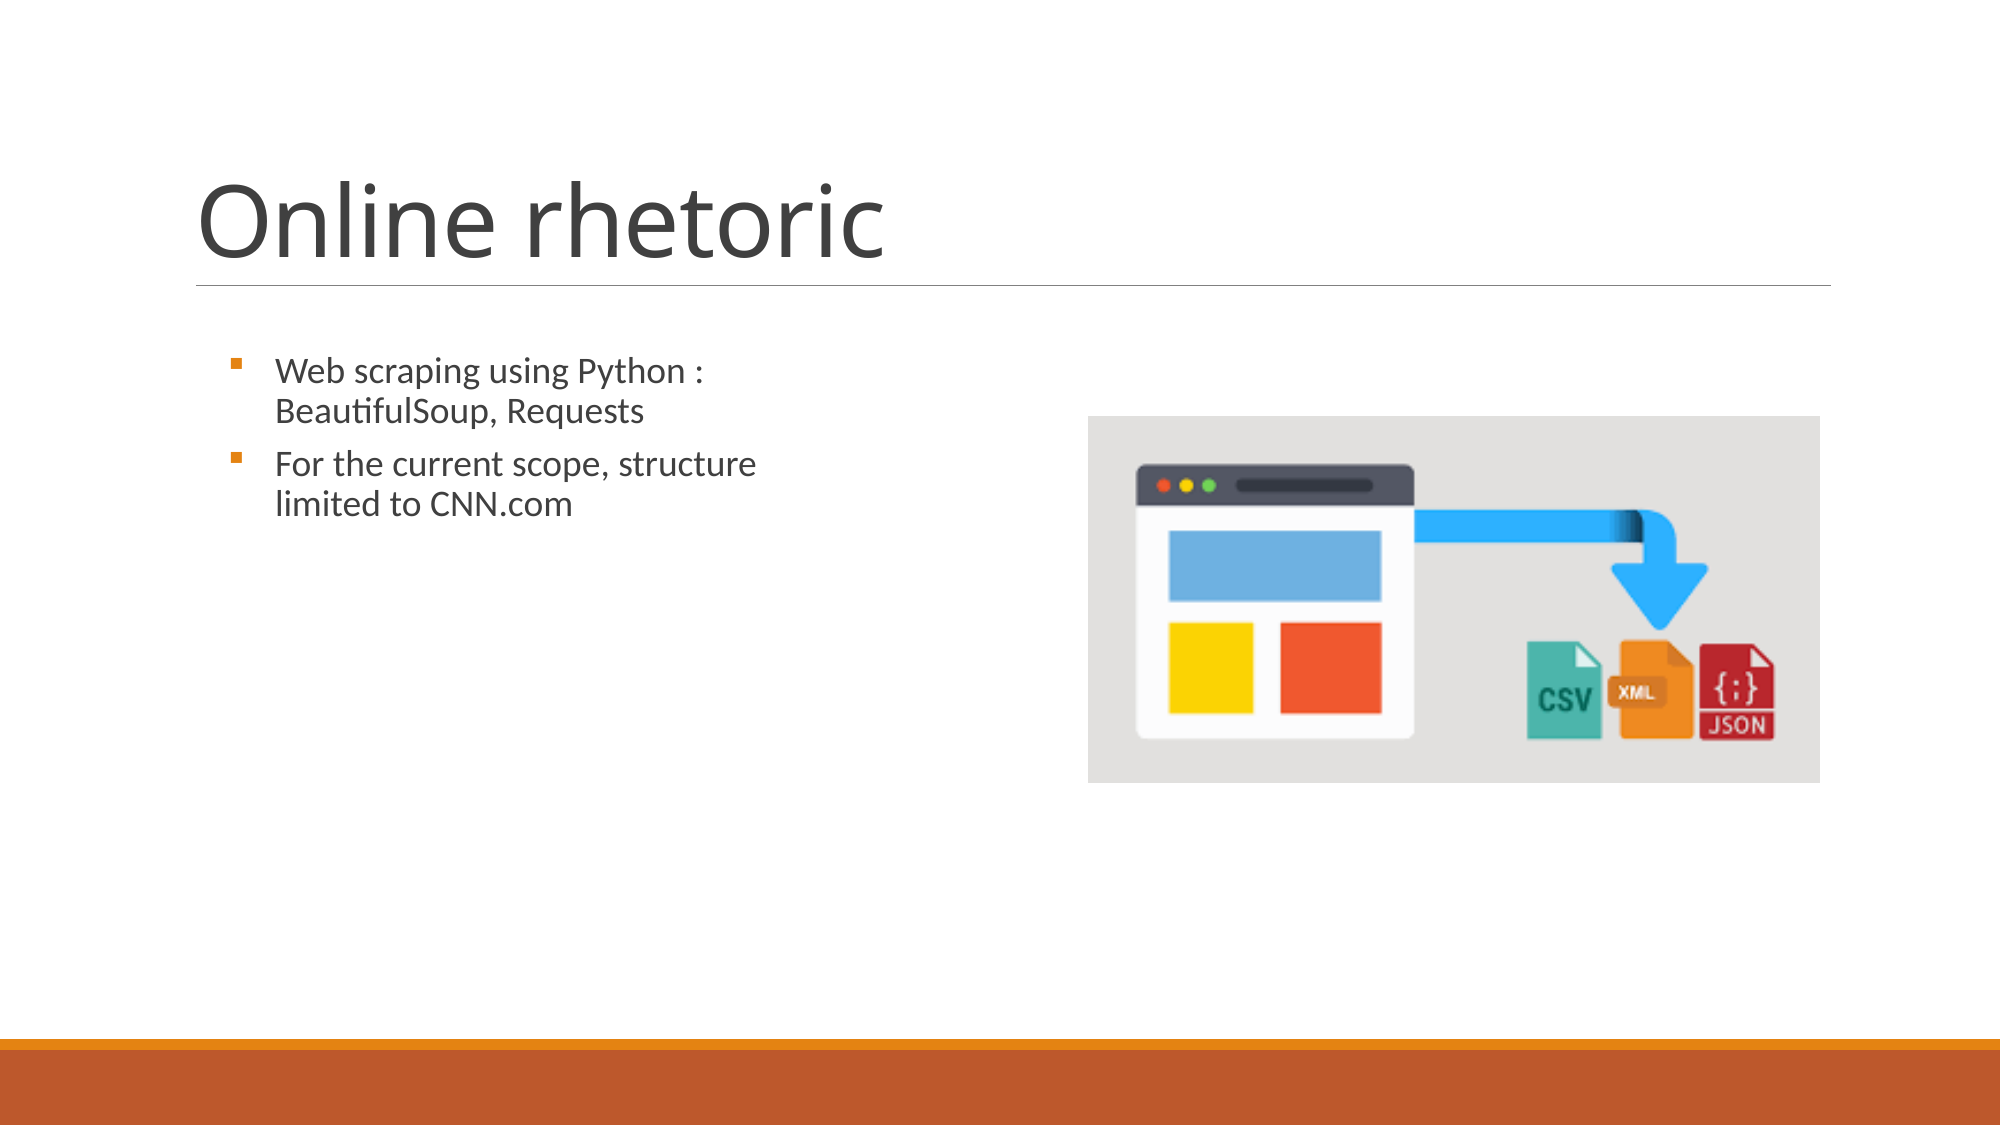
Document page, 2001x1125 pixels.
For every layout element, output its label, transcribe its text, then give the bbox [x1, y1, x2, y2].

title Online rhetoric [180, 47, 1830, 285]
list Web scraping using Python : BeautifulSoup, Requests For the current scope, structure limited to CNN.com [180, 343, 862, 1004]
picture [1087, 415, 1821, 783]
